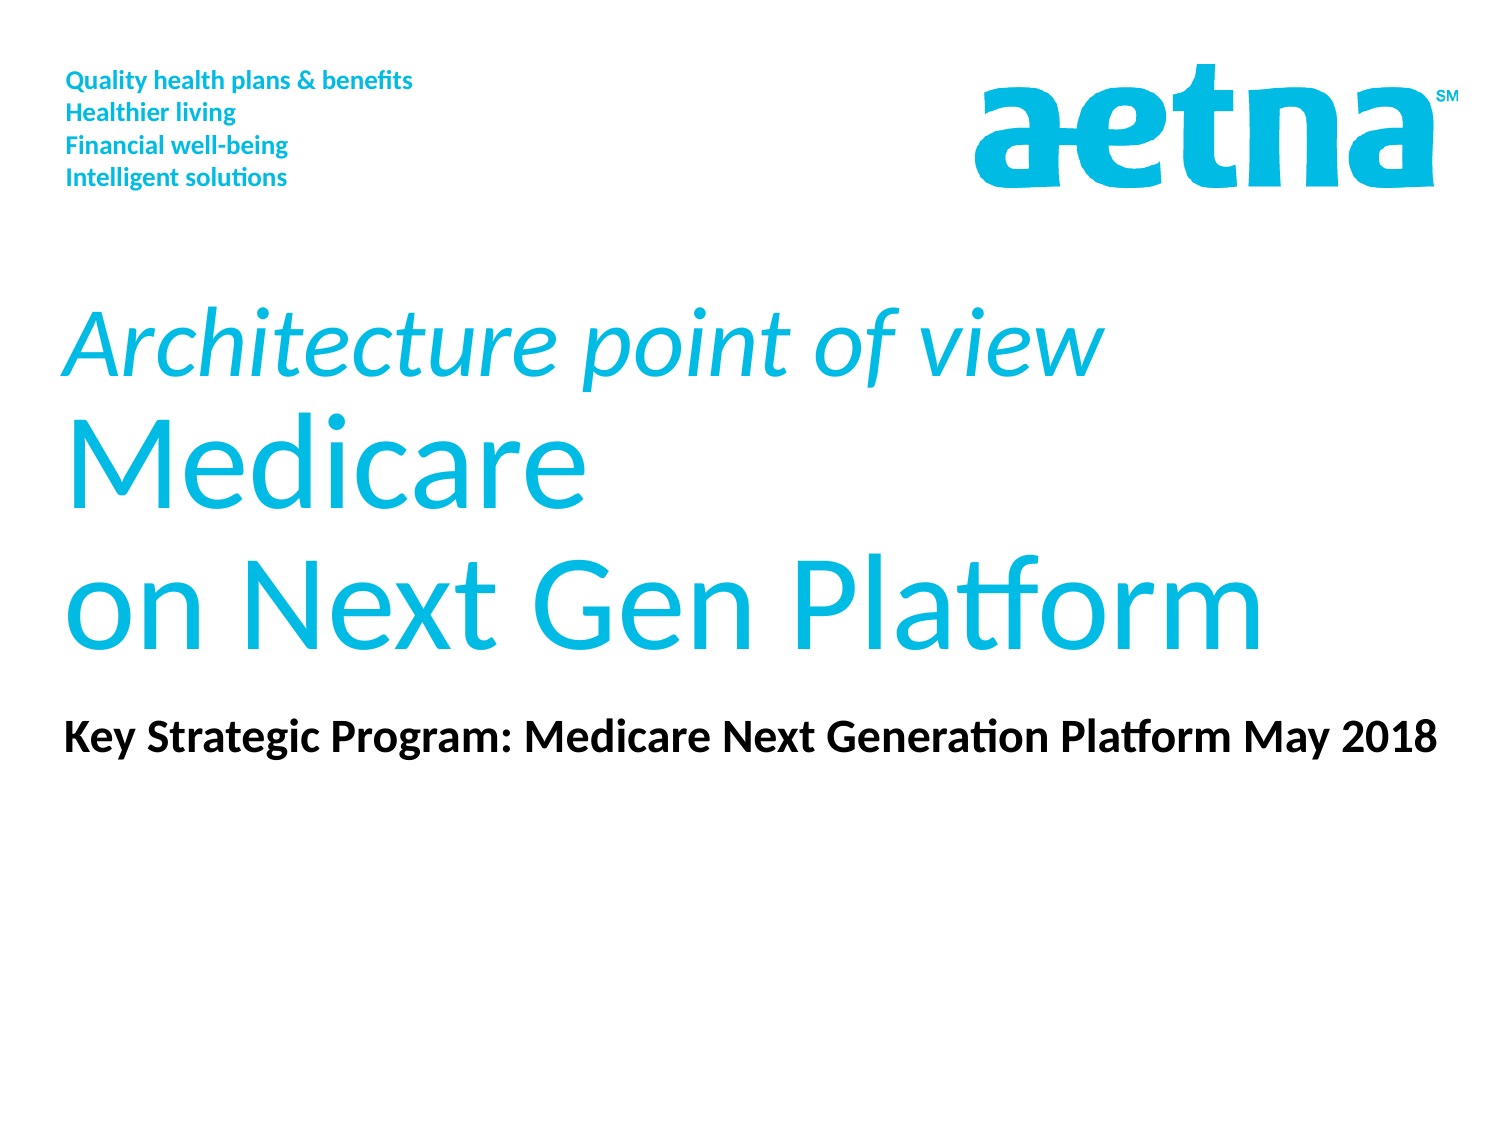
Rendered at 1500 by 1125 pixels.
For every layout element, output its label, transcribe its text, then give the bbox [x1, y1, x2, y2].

title Architecture point of view Medicare on Next Gen Platform [48, 287, 1438, 704]
picture [975, 64, 1458, 188]
subtitle Key Strategic Program: Medicare Next Generation Platform May 2018 [49, 697, 1475, 769]
